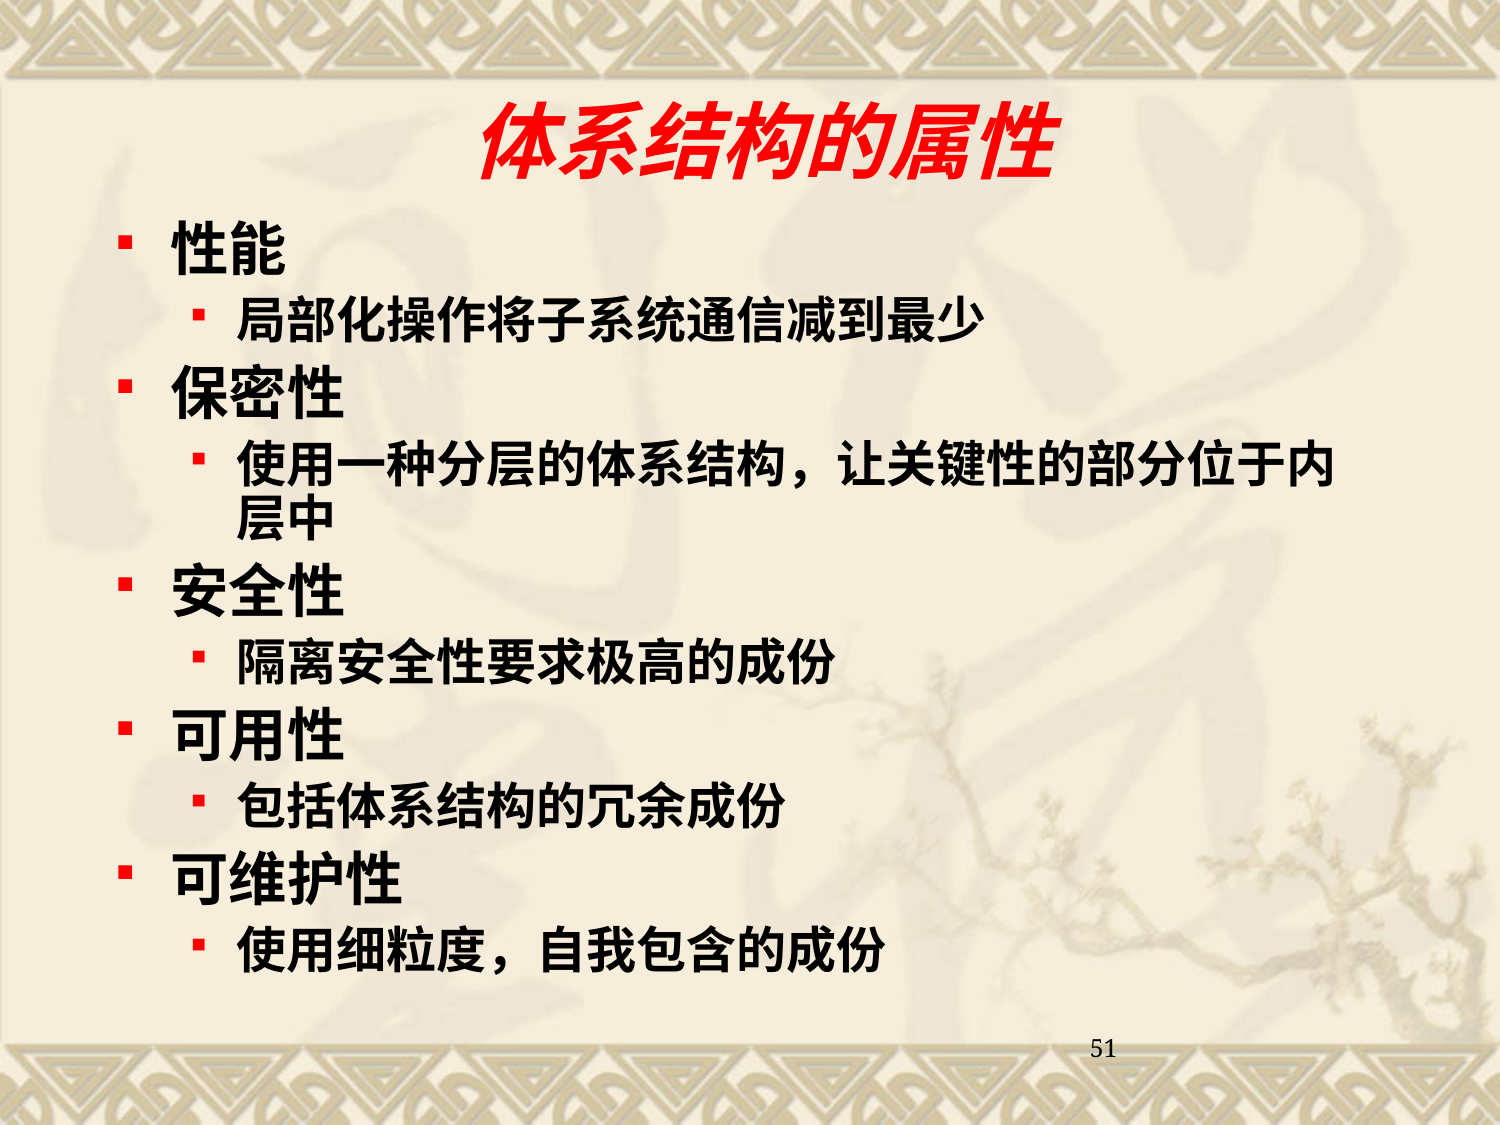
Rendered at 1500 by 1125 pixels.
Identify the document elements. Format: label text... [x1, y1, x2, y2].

picture [0, 0, 1500, 1125]
text_box 性能 局部化操作将子系统通信减到最少 保密性 使用一种分层的体系结构，让关键性的部分位于内层中 安全性 隔离安全性要求极高的成份 可用性 包括体系结构的冗余成份 可维护性 使用细粒度，自我包含的成份 [99, 212, 1375, 988]
text_box 体系结构的属性 [124, 78, 1400, 200]
slide_number 51 [1074, 1024, 1451, 1103]
